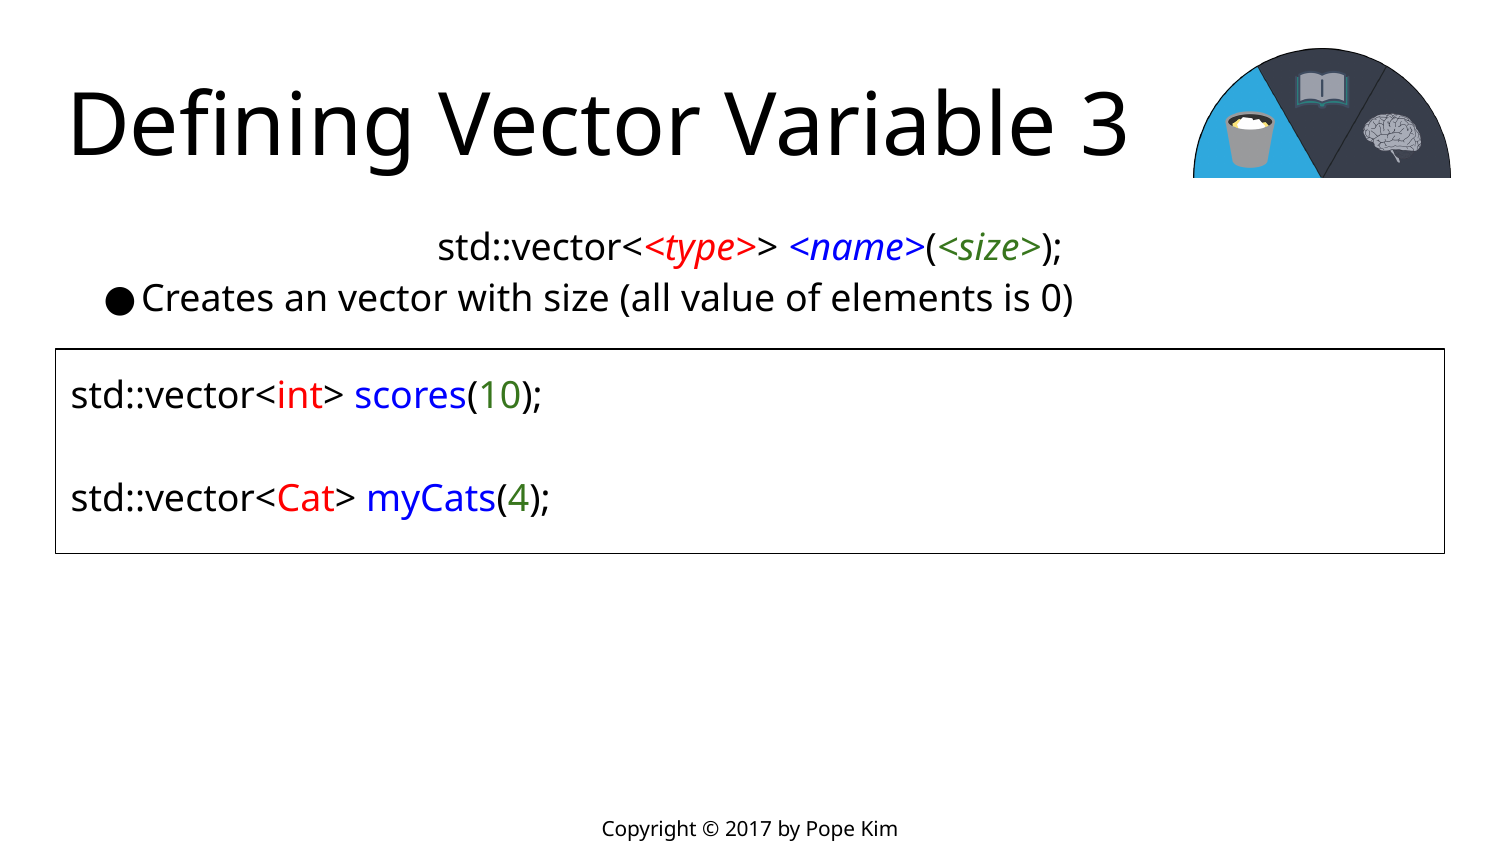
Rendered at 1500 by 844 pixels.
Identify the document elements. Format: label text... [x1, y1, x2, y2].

picture [1144, 0, 1500, 178]
title Defining Vector Variable 3 [51, 51, 1449, 189]
list std::vector<int> scores(10); std::vector<Cat> myCats(4); [55, 348, 1445, 554]
list std::vector<<type>> <name>(<size>); Creates an vector with size (all value of elements is 0) [51, 200, 1449, 752]
